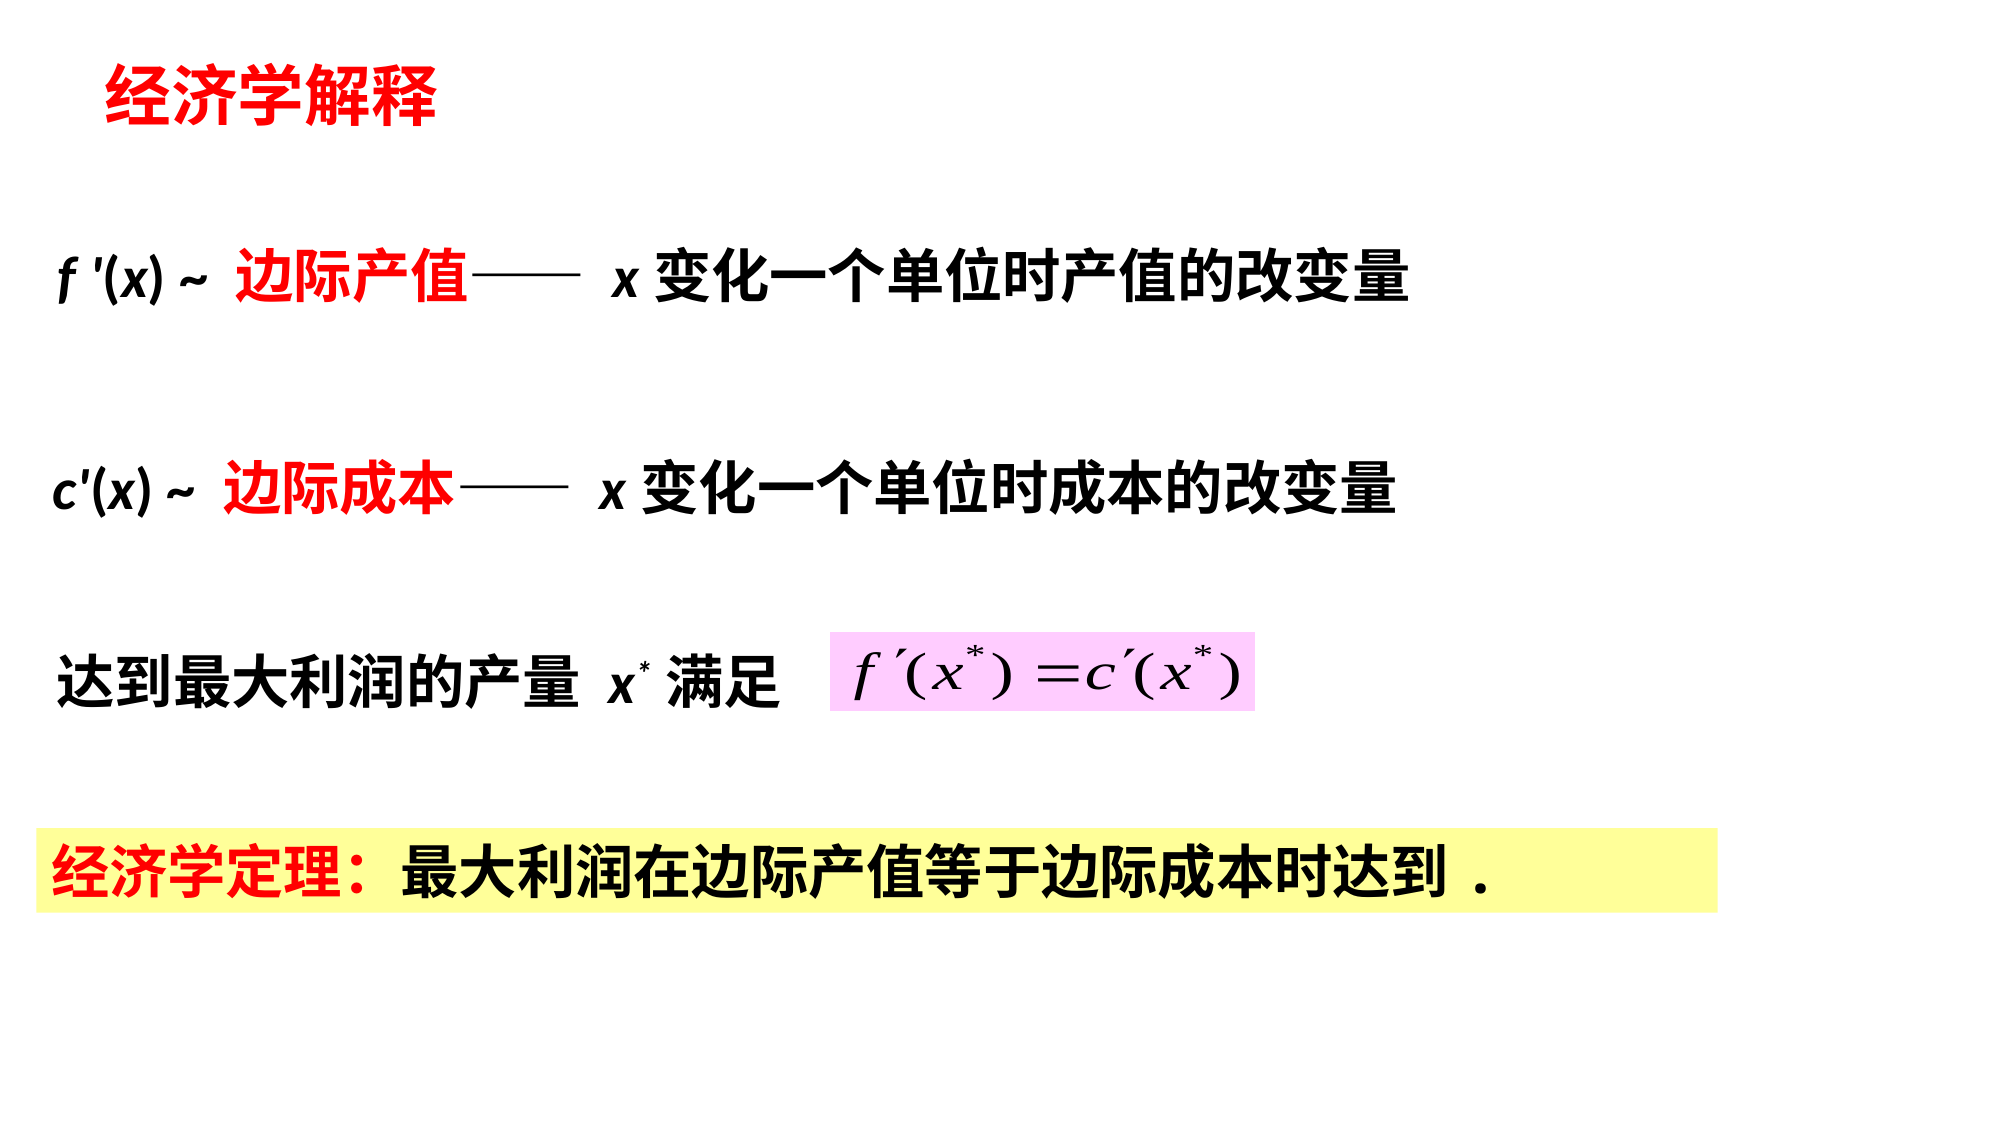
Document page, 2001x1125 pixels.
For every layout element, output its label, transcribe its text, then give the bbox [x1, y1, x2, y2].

text_box 经济学定理：最大利润在边际产值等于边际成本时达到. [36, 828, 1718, 913]
text_box 达到最大利润的产量 x*满足 [41, 637, 811, 723]
text_box c'(x) ~ 边际成本—— x变化一个单位时成本的改变量 [38, 444, 1866, 529]
text_box f '(x) ~ 边际产值—— x变化一个单位时产值的改变量 [42, 231, 1870, 317]
text_box 经济学解释 [89, 45, 492, 141]
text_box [829, 632, 1256, 712]
